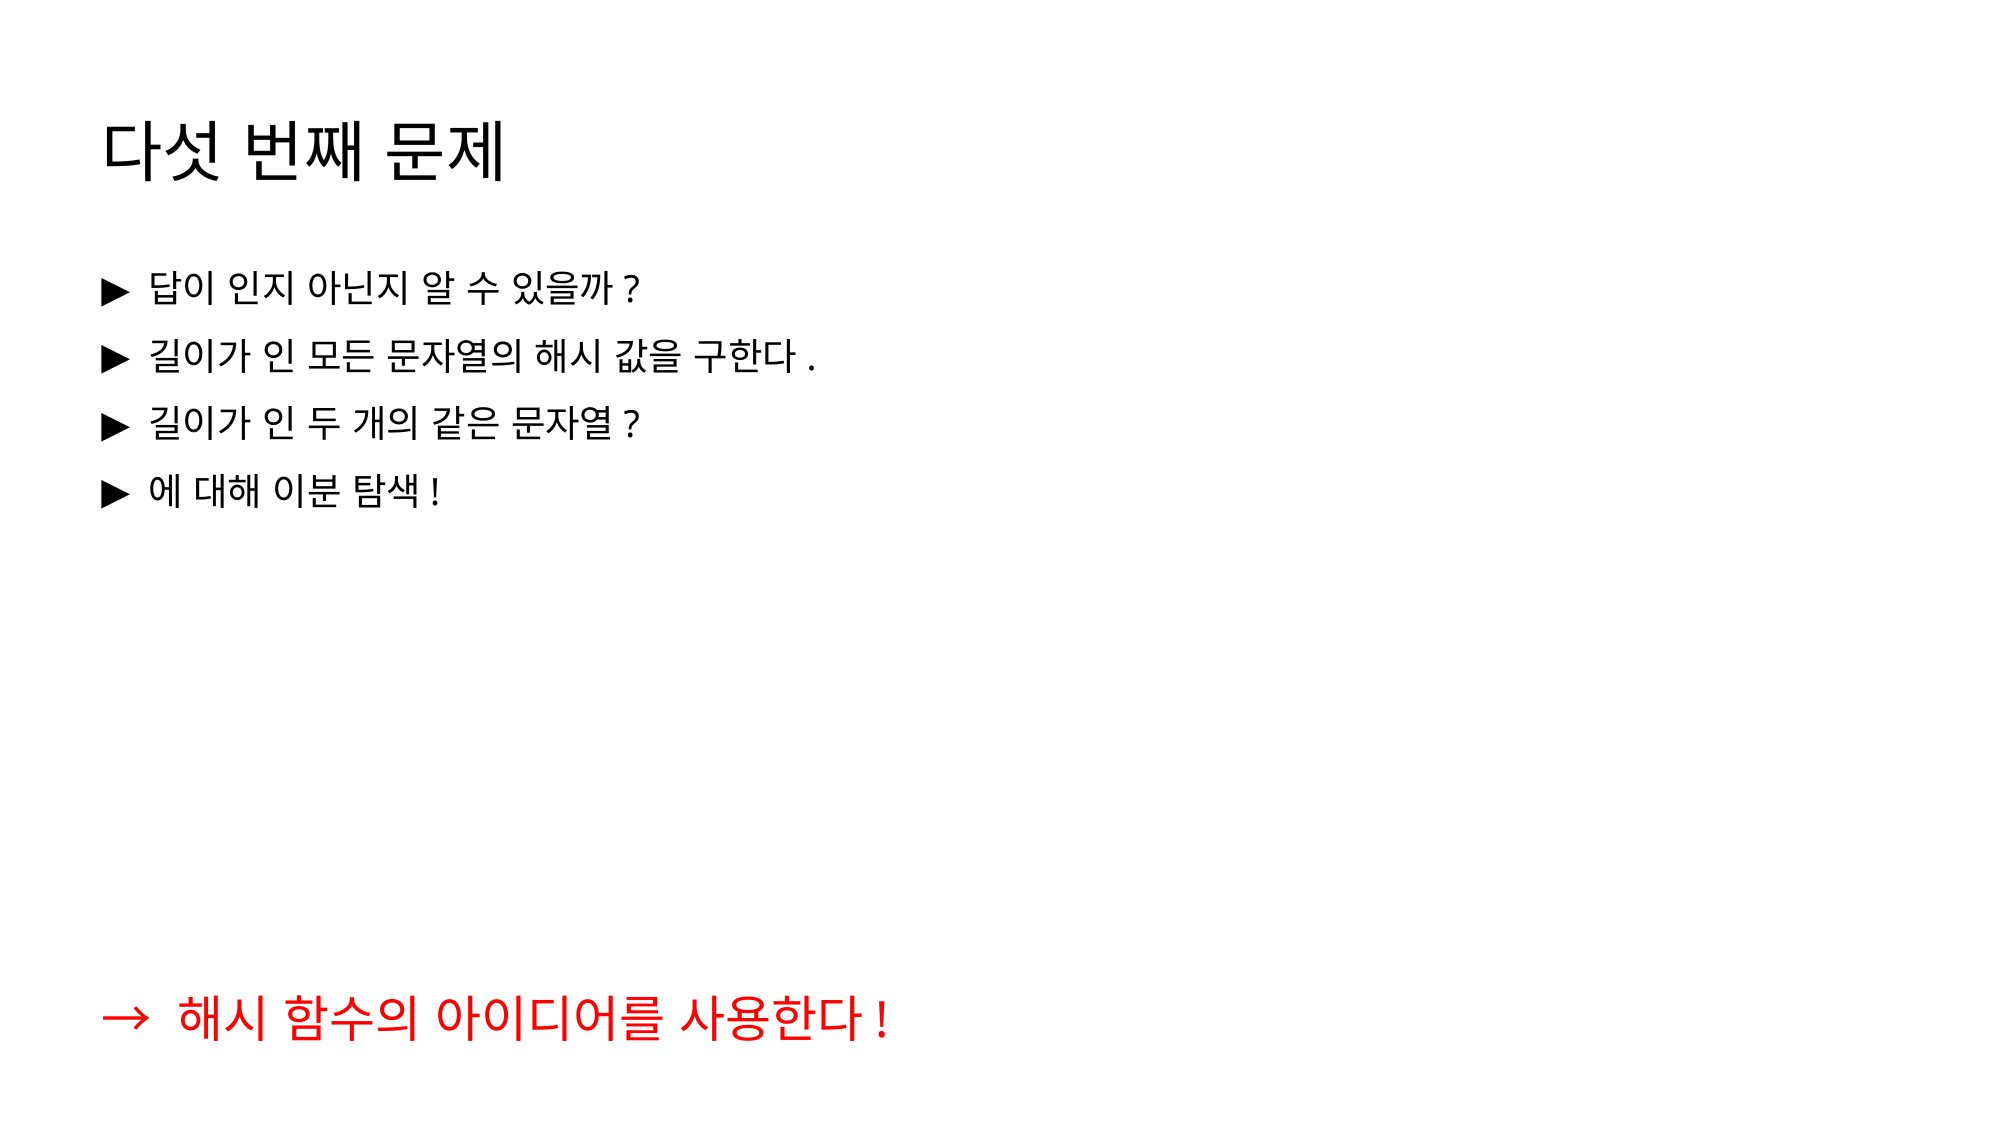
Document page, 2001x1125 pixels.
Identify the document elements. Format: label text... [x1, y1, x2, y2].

text_box → 해시 함수의 아이디어를 사용한다! [86, 980, 1138, 1061]
text_box 다섯 번째 문제 [86, 64, 1283, 236]
